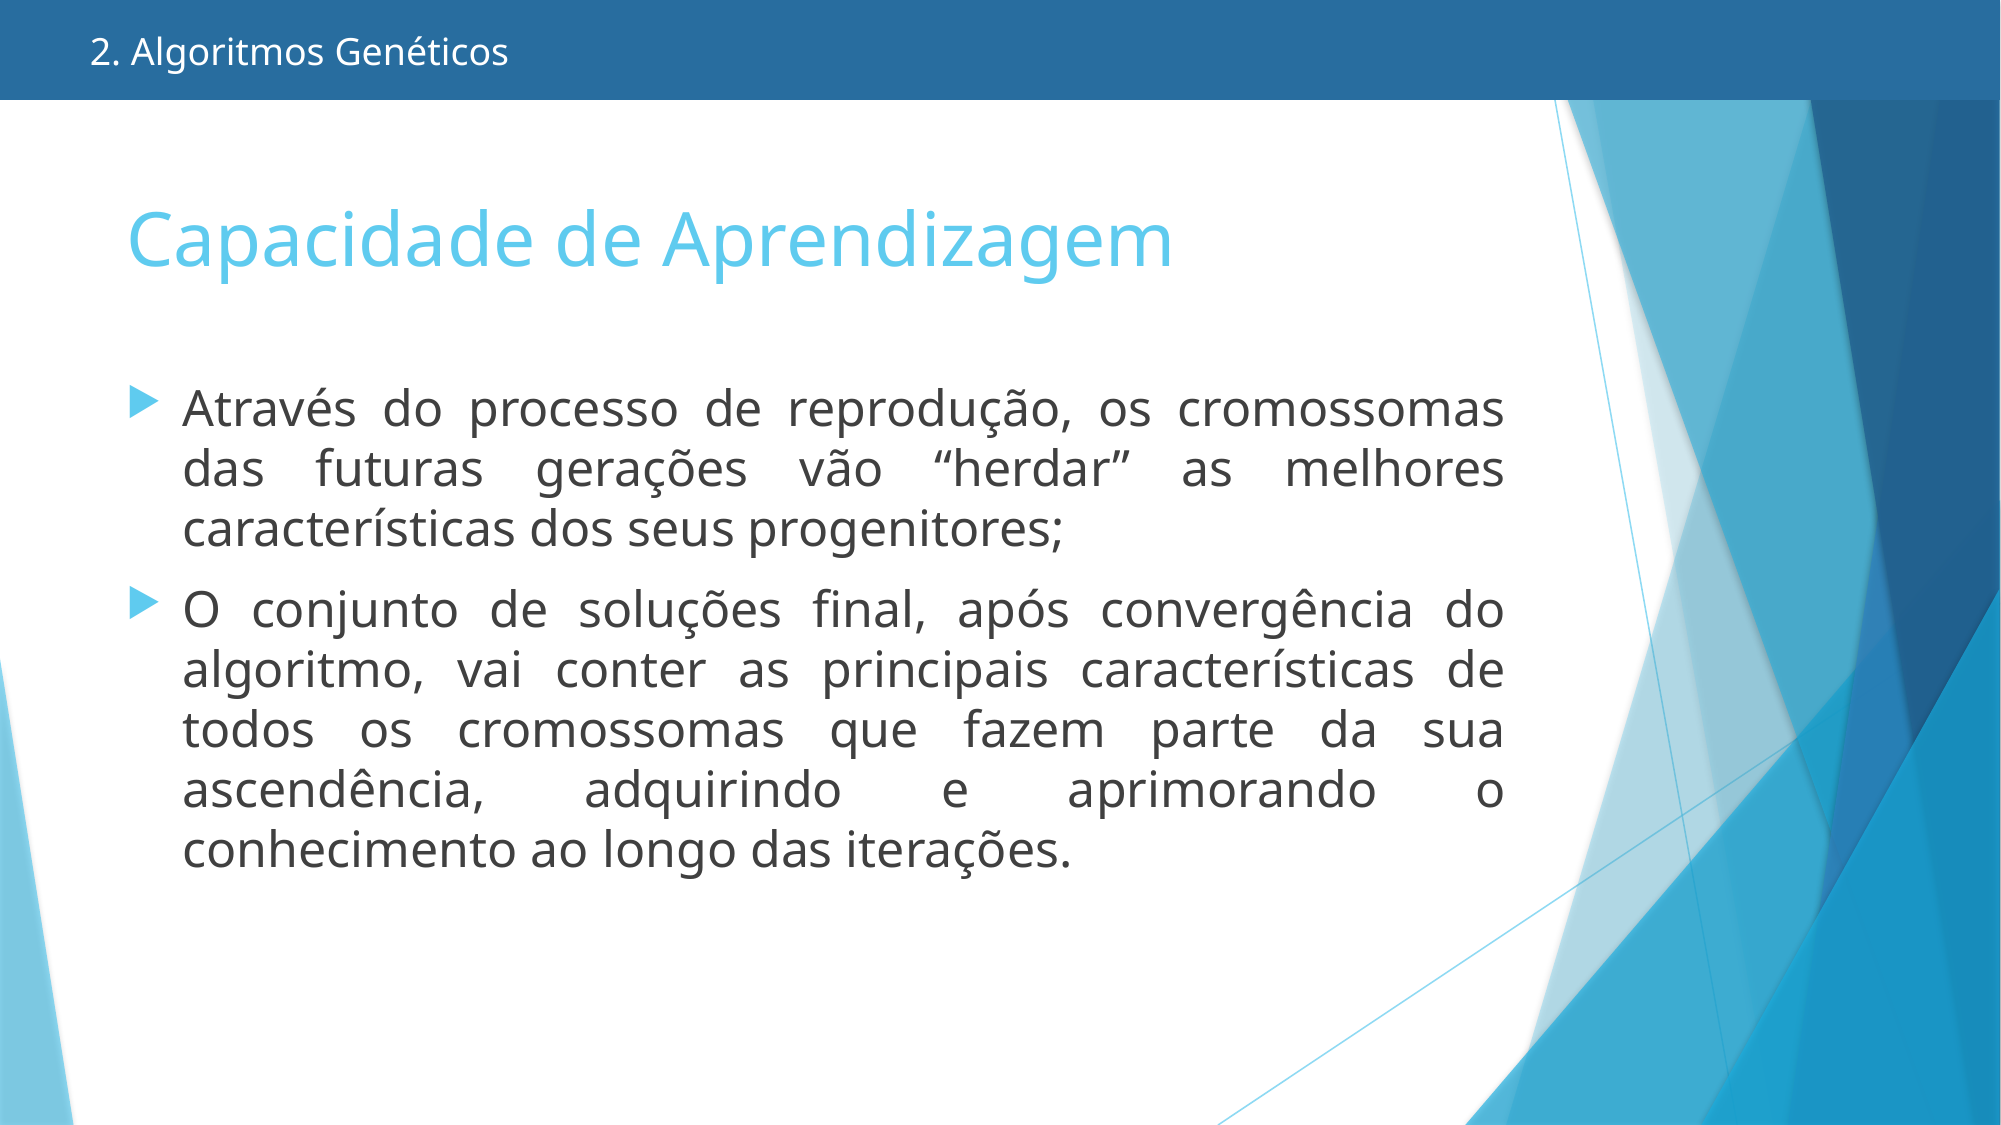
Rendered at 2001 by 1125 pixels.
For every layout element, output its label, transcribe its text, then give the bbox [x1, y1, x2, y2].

list Através do processo de reprodução, os cromossomas das futuras gerações vão “herdar” as melhores características dos seus progenitores; O conjunto de soluções final, após convergência do algoritmo, vai conter as principais características de todos os cromossomas que fazem parte da sua ascendência, adquirindo e aprimorando o conhecimento ao longo das iterações. [111, 369, 1522, 1039]
text_box 2. Algoritmos Genéticos [0, 0, 2000, 101]
title Capacidade de Aprendizagem [111, 184, 1522, 317]
